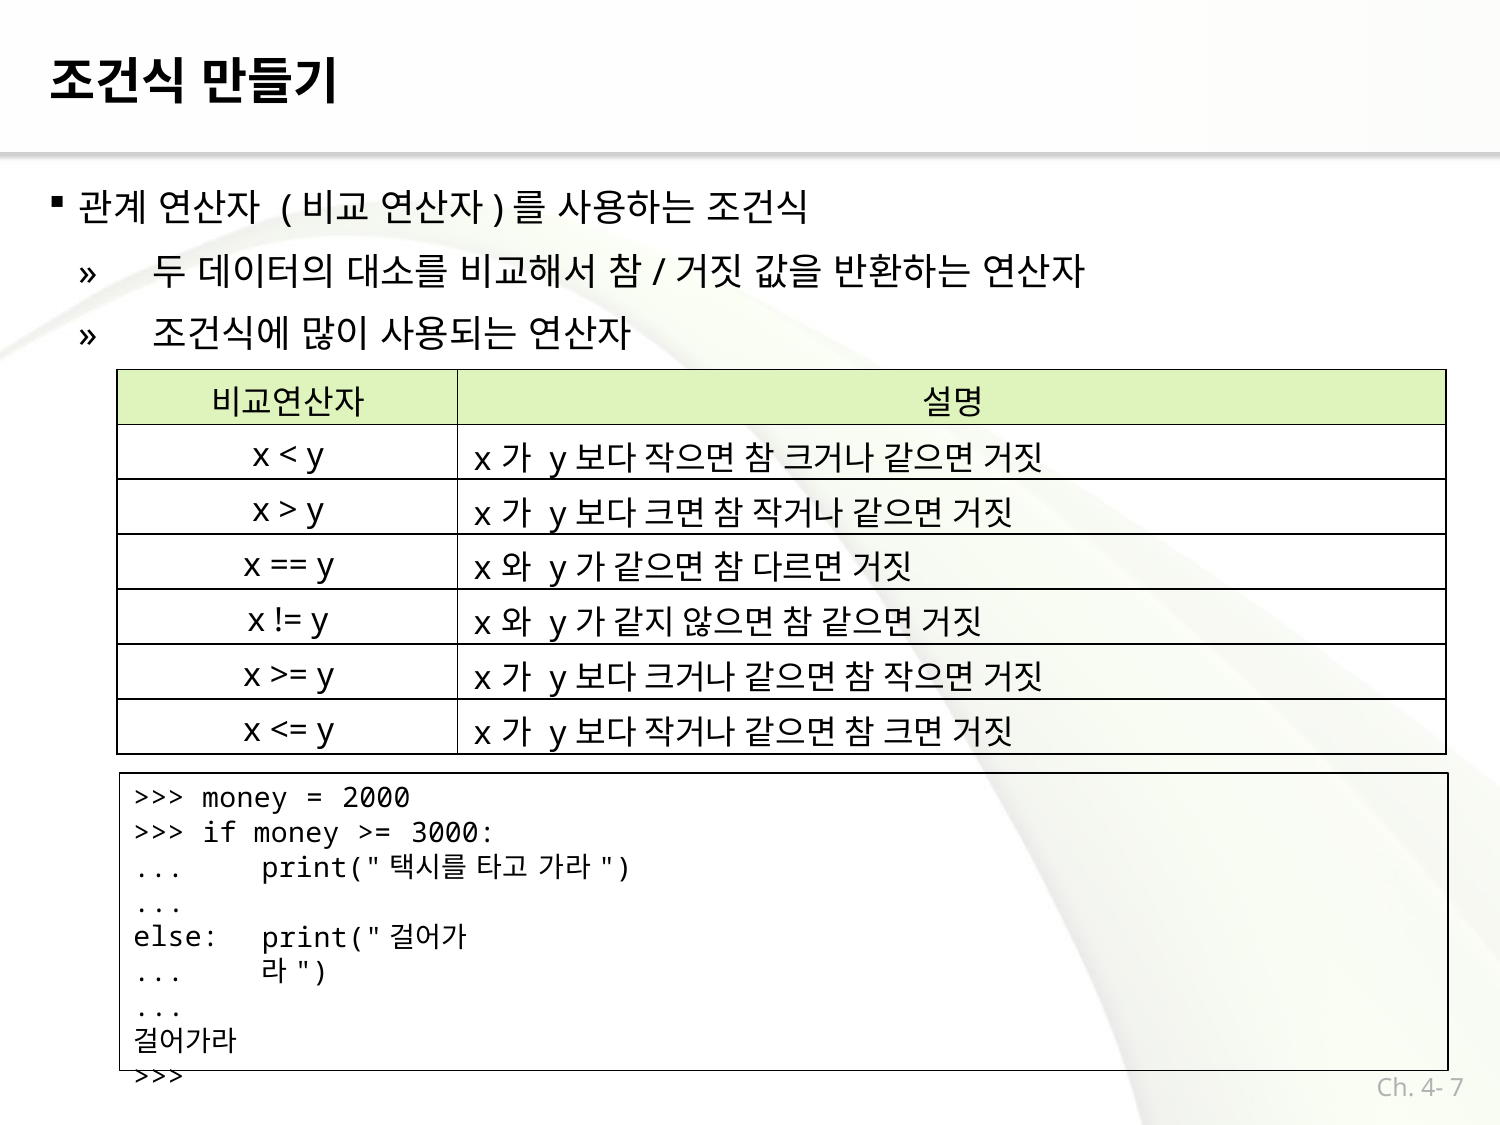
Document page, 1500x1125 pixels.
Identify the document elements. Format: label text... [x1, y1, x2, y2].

table_cell x가 y보다 작거나 같으면 참 크면 거짓 [458, 700, 1445, 753]
table_cell x <= y [118, 700, 457, 753]
text_box [119, 773, 1449, 1071]
text_box >>> money = 2000 >>> if money >= 3000: ... print("택시를 타고 가라") [133, 776, 646, 884]
table_cell x가 y보다 크거나 같으면 참 작으면 거짓 [458, 645, 1445, 698]
table_cell x > y [118, 480, 457, 533]
table_cell x != y [118, 590, 457, 643]
title 조건식 만들기 [47, 47, 370, 162]
slide_number Ch. 4- 7 [1320, 1072, 1465, 1104]
picture [0, 0, 1500, 1125]
table_cell x가 y보다 크면 참 작거나 같으면 거짓 [458, 480, 1445, 533]
table_cell x >= y [118, 645, 457, 698]
text_box 관계 연산자 (비교 연산자)를 사용하는 조건식 » 두 데이터의 대소를 비교해서 참/거짓 값을 반환하는 연산자 » 조건식에 많이 사용되는 연산자 [46, 162, 1132, 355]
table_cell x와 y가 같으면 참 다르면 거짓 [458, 535, 1445, 588]
table_cell x가 y보다 작으면 참 크거나 같으면 거짓 [458, 425, 1445, 478]
text_box print("걸어가라") [282, 916, 526, 988]
table_header 비교연산자 [118, 370, 457, 424]
table_cell x < y [118, 425, 457, 478]
text_box ... else: ... ... 걸어가라 >>> [133, 881, 282, 1092]
table_cell x와 y가 같지 않으면 참 같으면 거짓 [458, 590, 1445, 643]
table_cell x == y [118, 535, 457, 588]
table_header 설명 [458, 370, 1445, 424]
